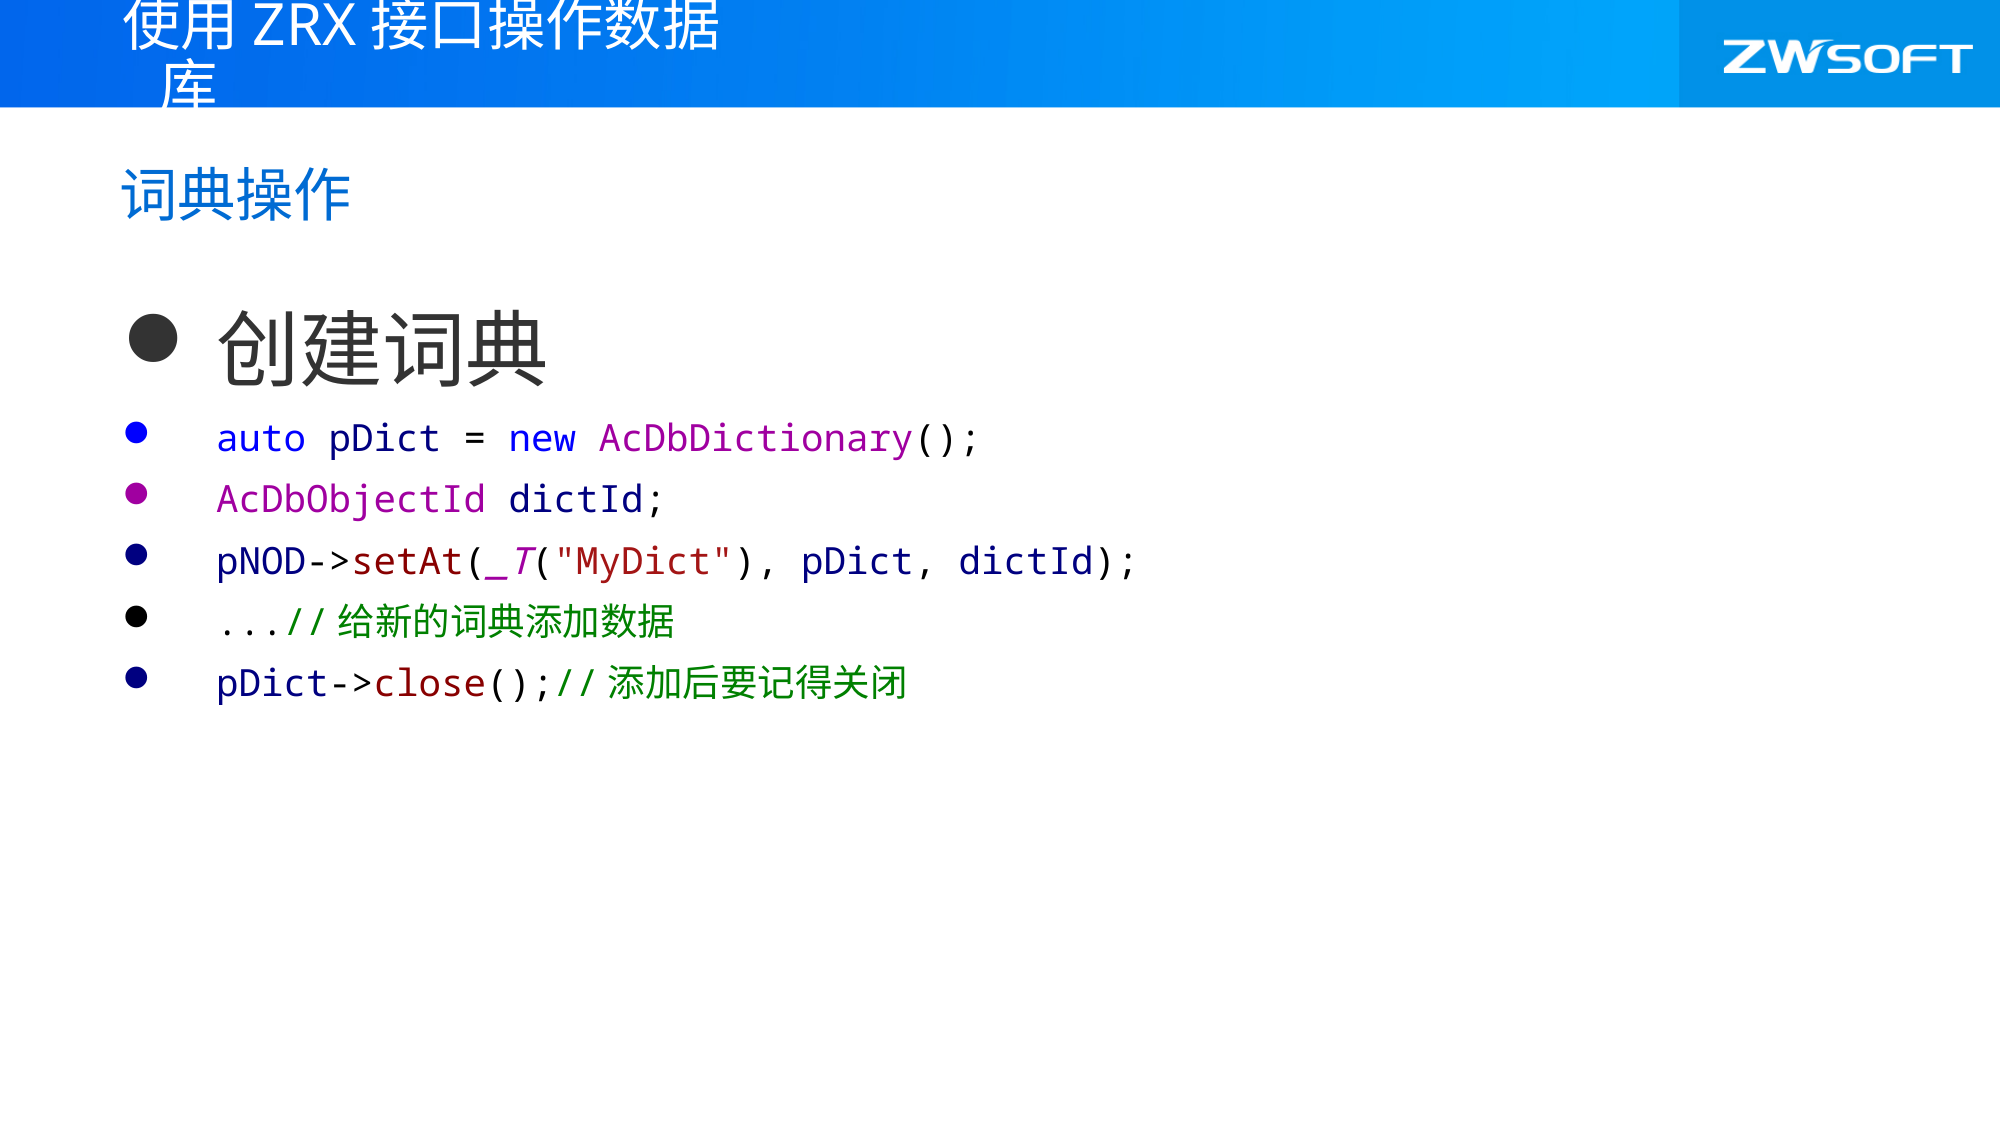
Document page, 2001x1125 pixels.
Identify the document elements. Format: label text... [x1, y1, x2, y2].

list 创建词典 auto pDict = new AcDbDictionary(); AcDbObjectId dictId; pNOD->setAt(_T("MyDict"), pDict, dictId); ...//给新的词典添加数据 pDict->close();//添加后要记得关闭 [107, 301, 1893, 1061]
picture [0, 0, 2000, 1125]
list 使用ZRX接口操作数据库 [107, 18, 781, 97]
title 词典操作 [104, 158, 1893, 238]
